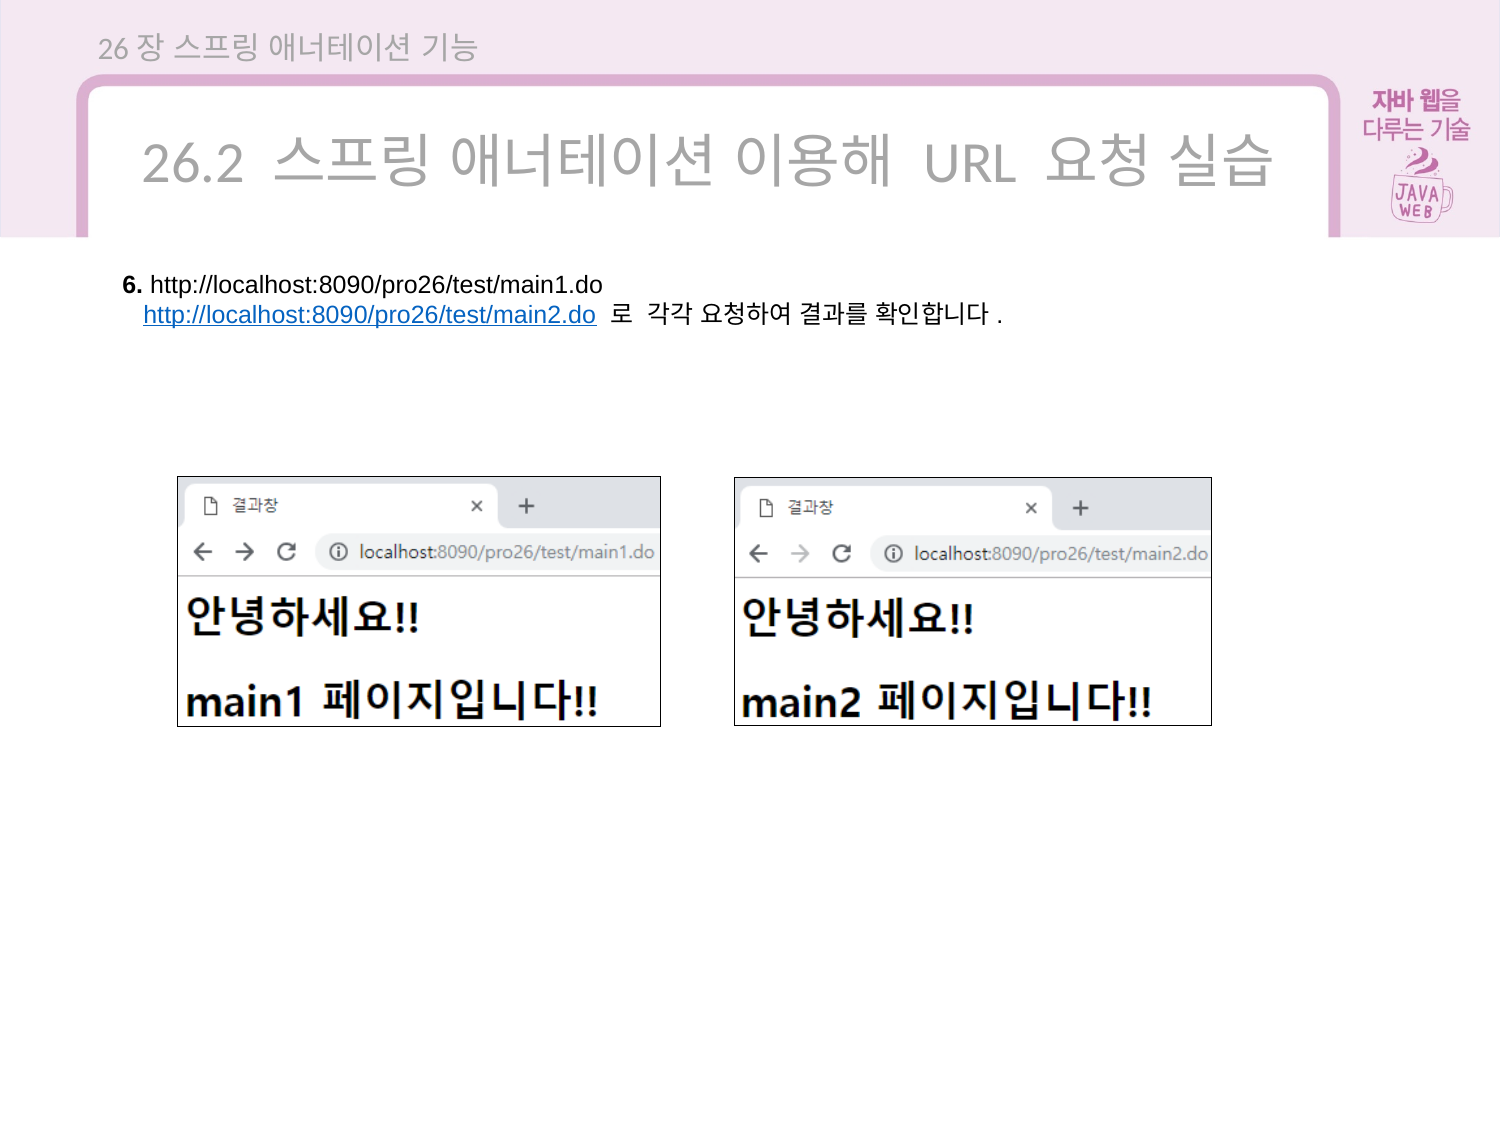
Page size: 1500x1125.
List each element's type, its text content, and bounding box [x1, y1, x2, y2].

text_box 6. http://localhost:8090/pro26/test/main1.do http://localhost:8090/pro26/test/main2.do 로 각각 요청하여 결과를 확인합니다. [107, 260, 1381, 336]
text_box 26.2 스프링 애너테이션 이용해 URL 요청 실습 [96, 117, 1321, 202]
picture [0, 0, 1500, 1125]
text_box 26장 스프링 애너테이션 기능 [82, 0, 1133, 74]
